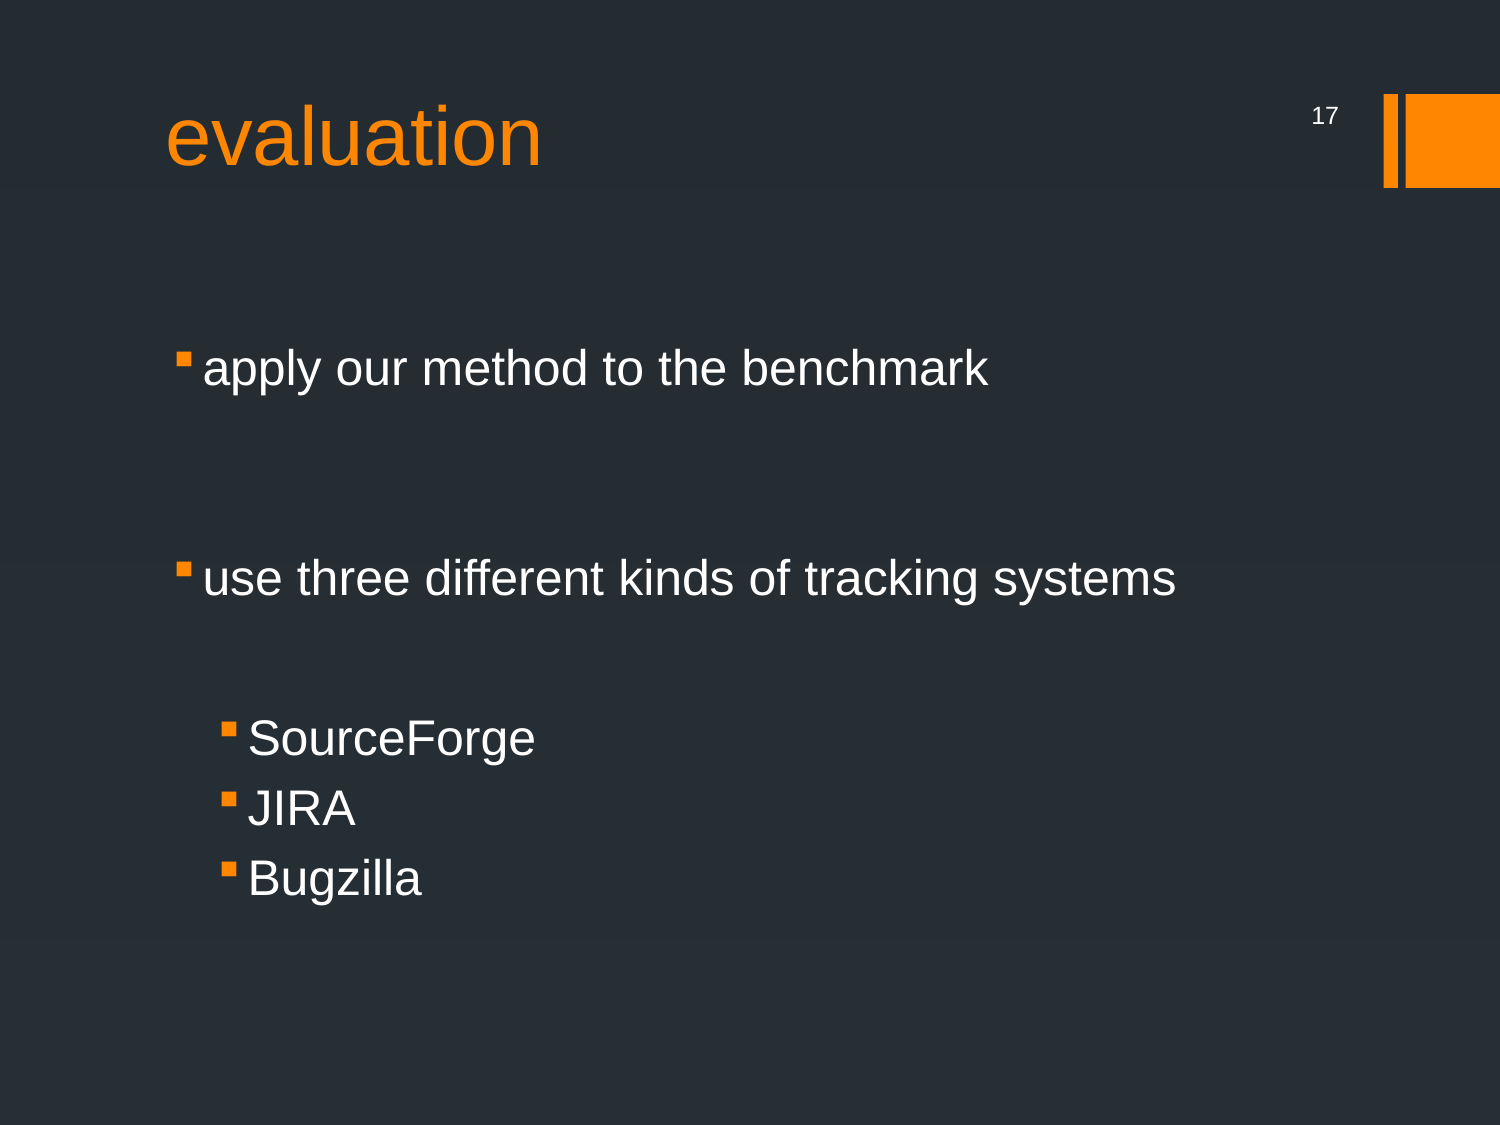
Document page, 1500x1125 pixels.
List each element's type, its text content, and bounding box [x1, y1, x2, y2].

list apply our method to the benchmark use three different kinds of tracking systems SourceForge JIRA Bugzilla [150, 328, 1350, 1035]
title evaluation [0, 0, 1200, 190]
slide_number 16 [1199, 90, 1355, 140]
